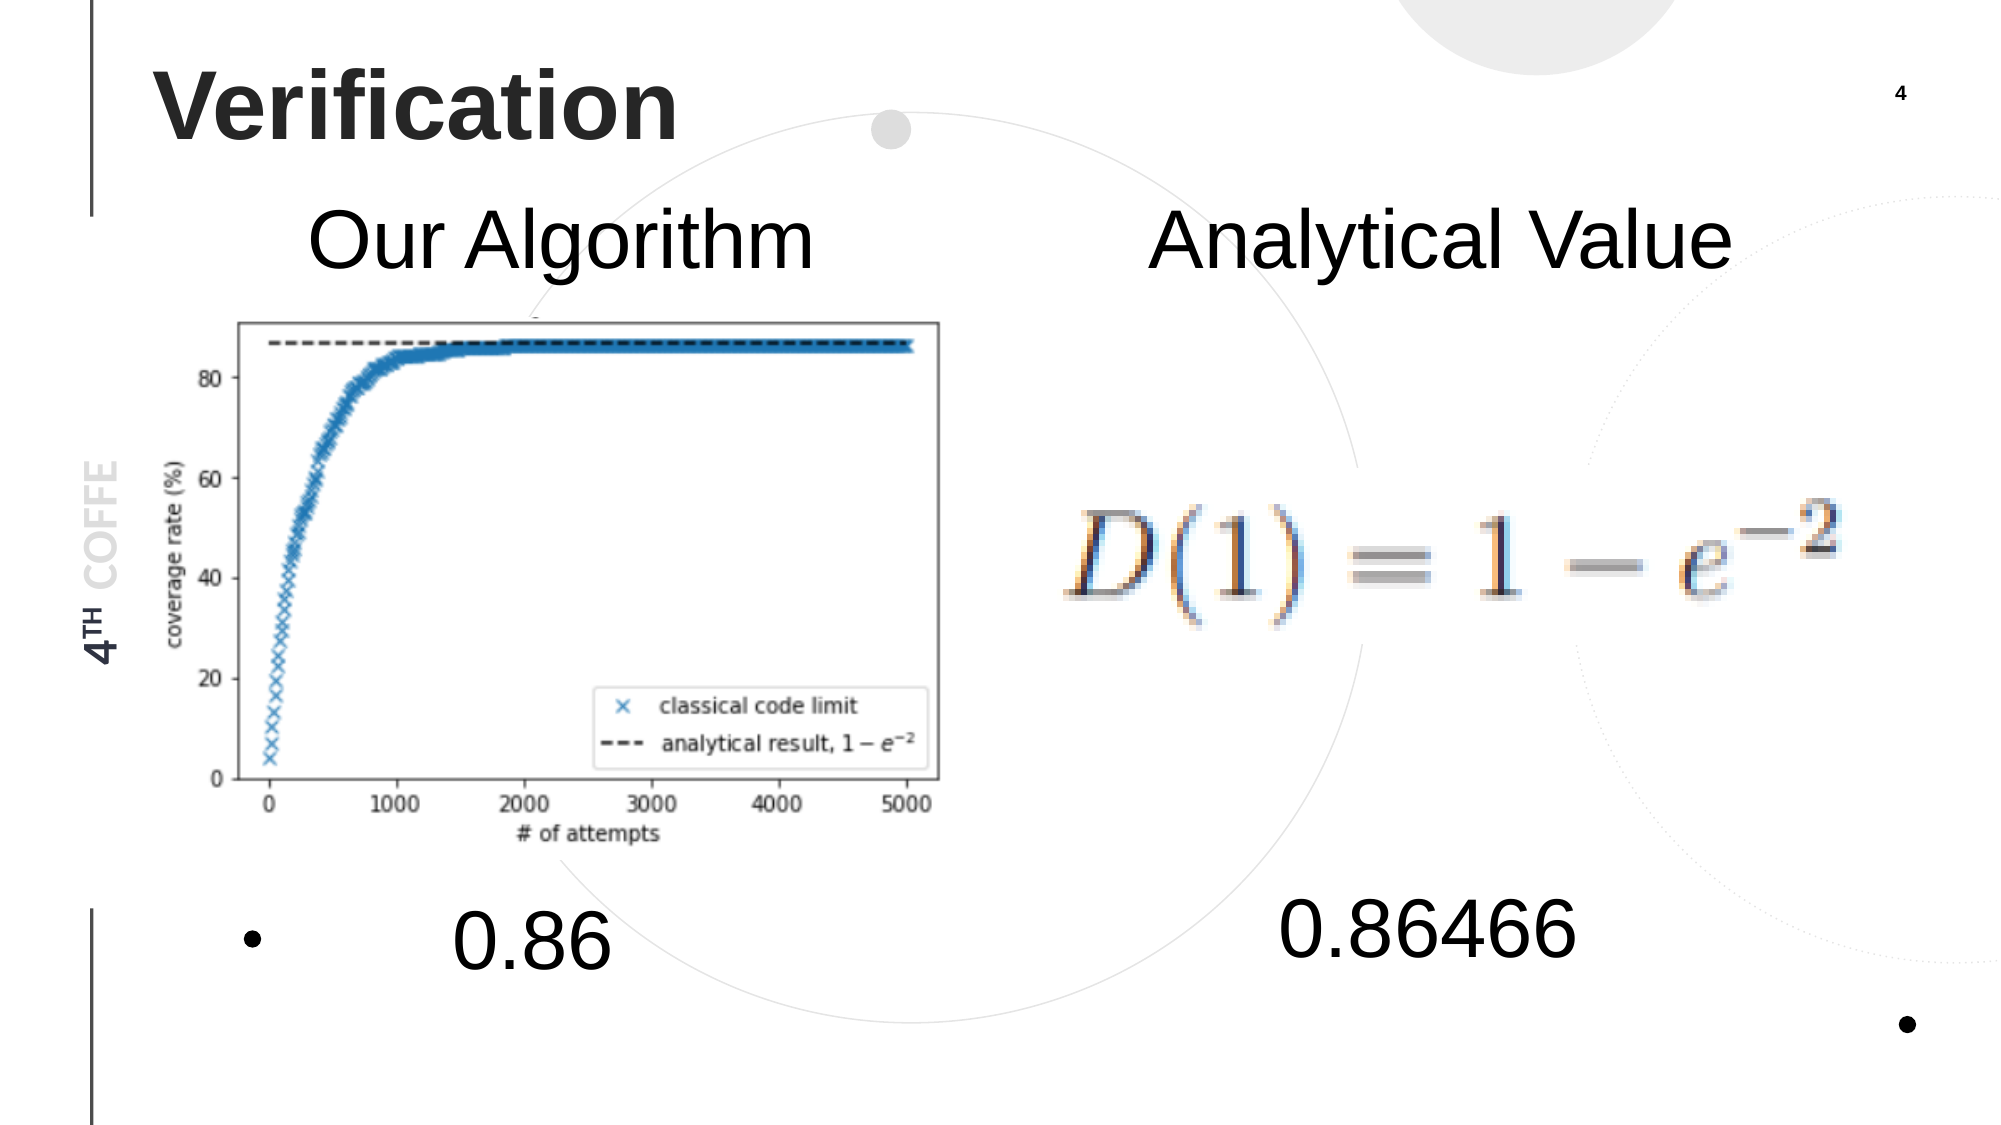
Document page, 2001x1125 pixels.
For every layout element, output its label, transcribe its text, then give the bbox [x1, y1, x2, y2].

text_box 0.86 [437, 871, 706, 1047]
title Verification [137, 58, 794, 161]
text_box Our Algorithm [292, 169, 850, 260]
text_box Analytical Value [1133, 169, 1791, 307]
text_box 0.86466 [1263, 859, 1661, 1035]
picture [1057, 468, 1867, 644]
picture [116, 317, 952, 860]
